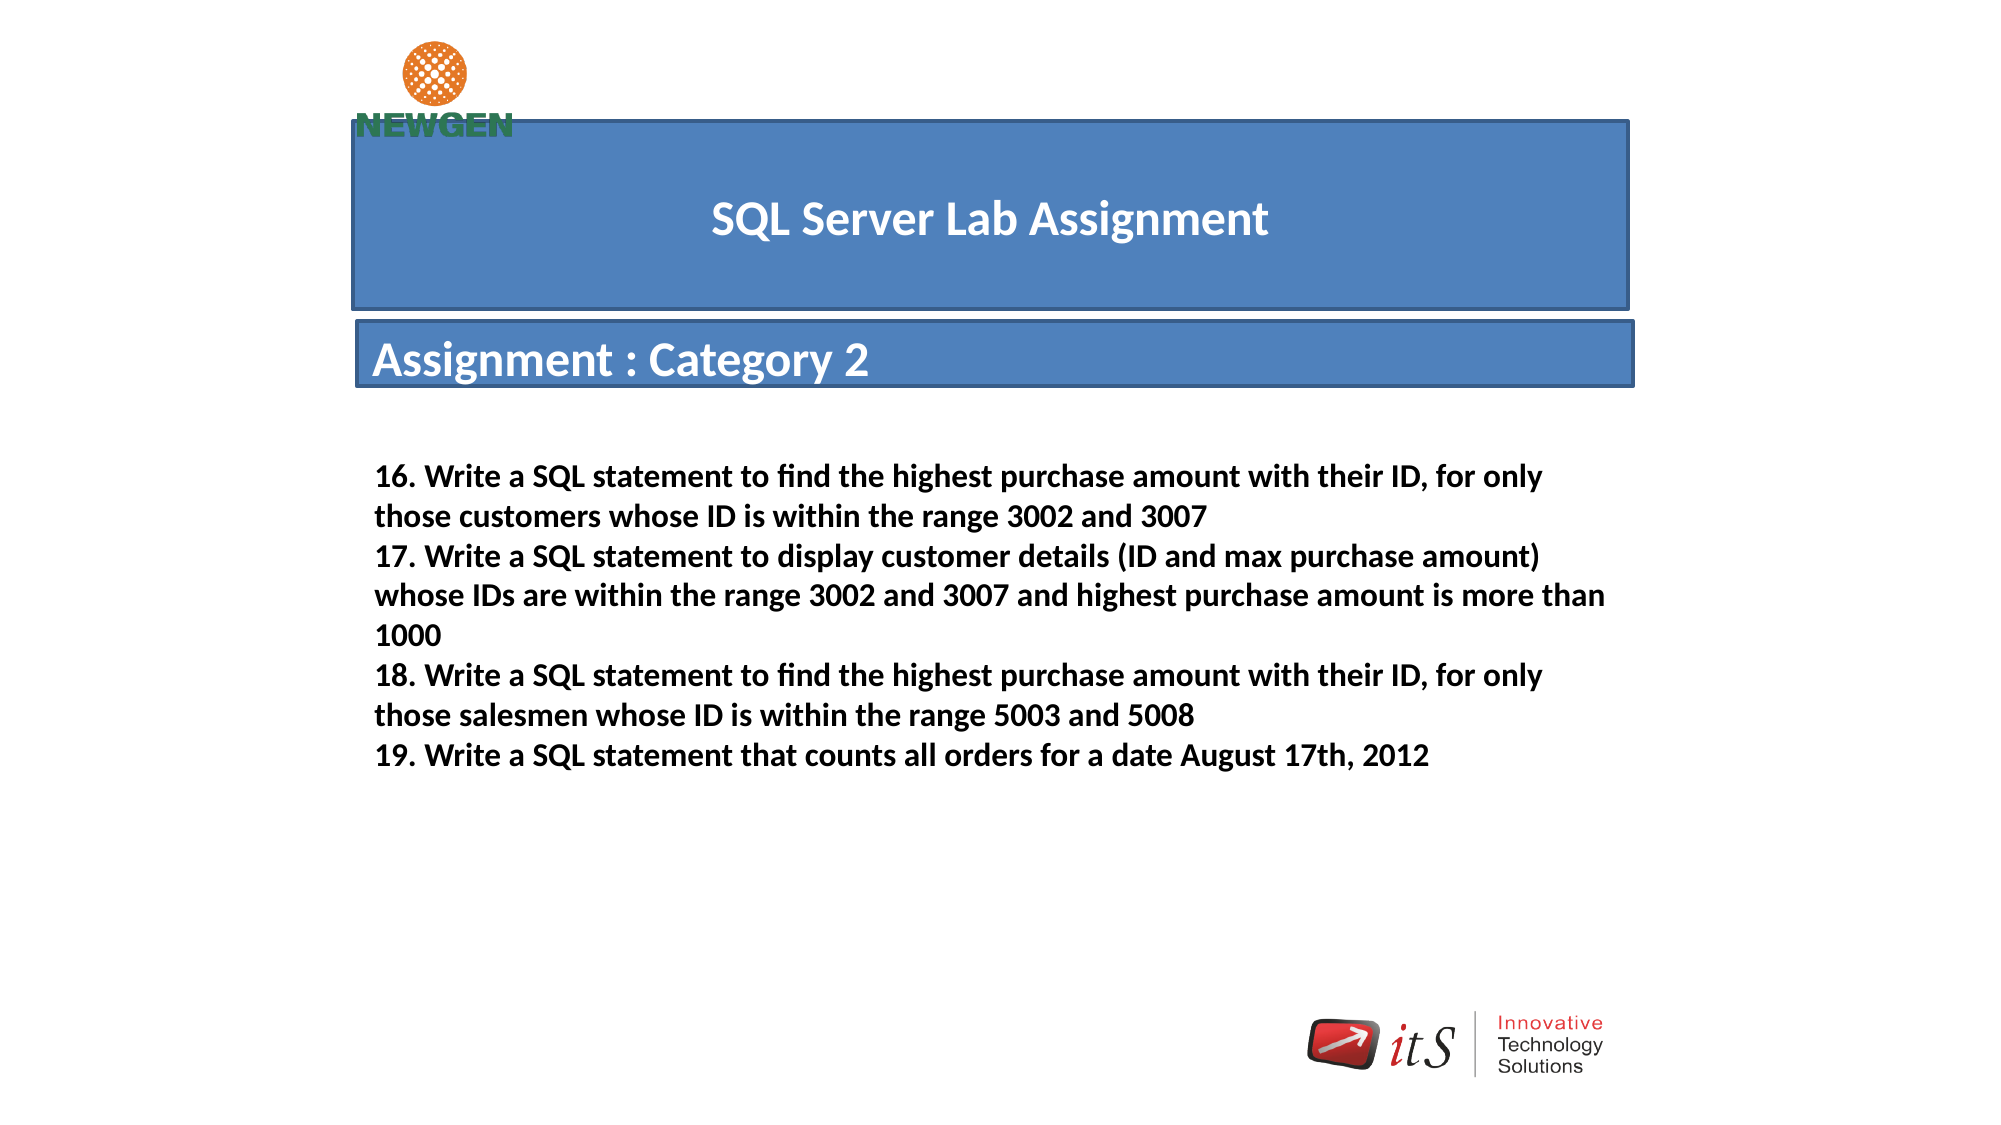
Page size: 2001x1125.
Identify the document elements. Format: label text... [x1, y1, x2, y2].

text_box 16. Write a SQL statement to find the highest purchase amount with their ID, for only those customers whose ID is within the range 3002 and 3007 17. Write a SQL statement to display customer details (ID and max purchase amount) whose IDs are within the range 3002 and 3007 and highest purchase amount is more than 1000 18. Write a SQL statement to find the highest purchase amount with their ID, for only those salesmen whose ID is within the range 5003 and 5008 19. Write a SQL statement that counts all orders for a date August 17th, 2012 [359, 446, 1631, 781]
text_box [1303, 1007, 1611, 1079]
text_box Assignment : Category 2 [357, 321, 1633, 387]
picture [357, 41, 512, 137]
title SQL Server Lab Assignment [352, 121, 1628, 310]
